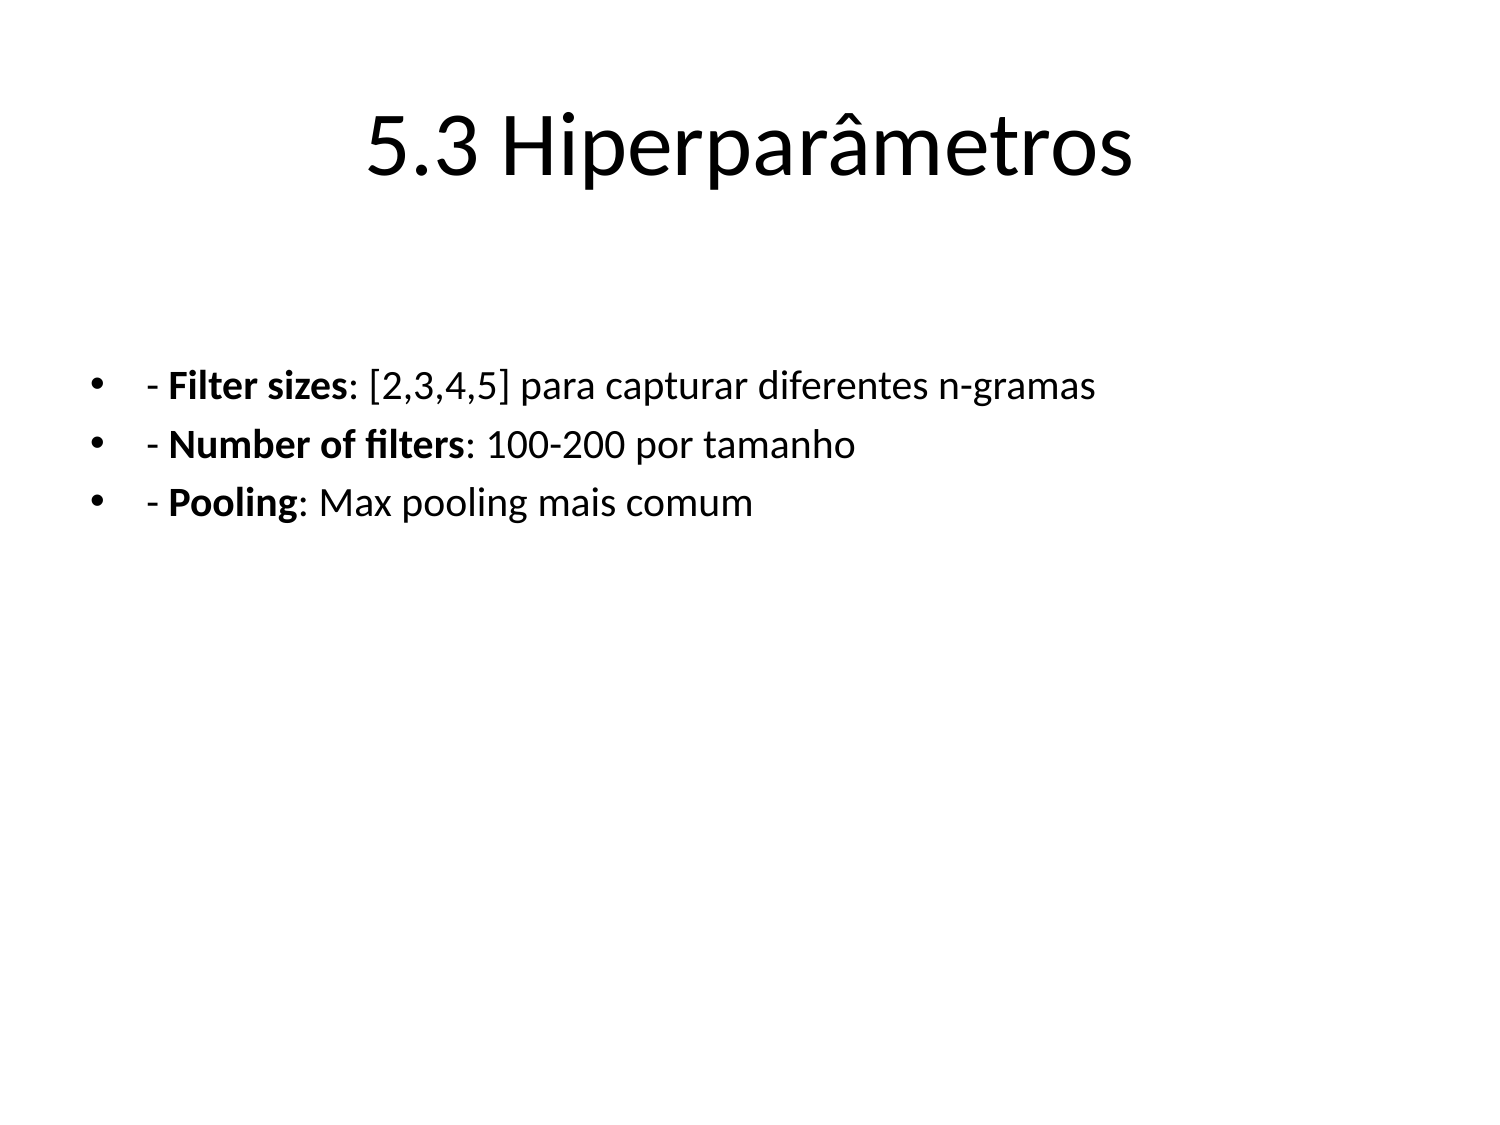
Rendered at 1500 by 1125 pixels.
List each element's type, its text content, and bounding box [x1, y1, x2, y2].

title 5.3 Hiperparâmetros [75, 45, 1425, 233]
list - Filter sizes: [2,3,4,5] para capturar diferentes n-gramas - Number of filters: 100-200 por tamanho - Pooling: Max pooling mais comum [75, 262, 1425, 1005]
